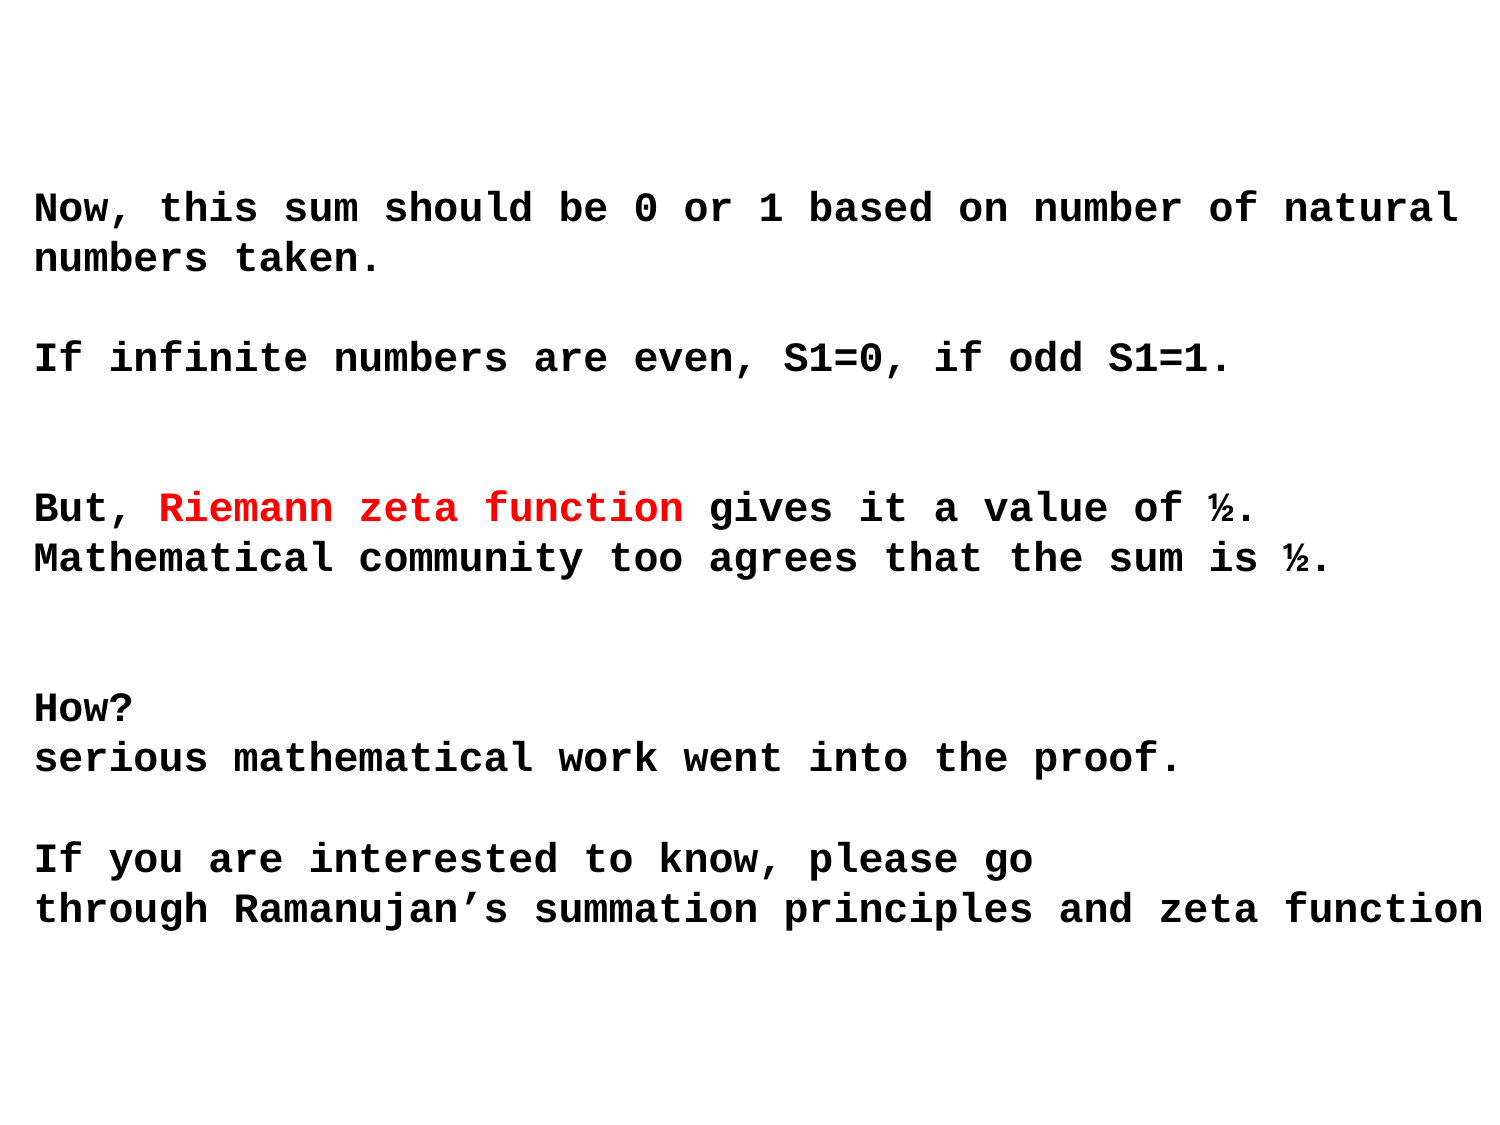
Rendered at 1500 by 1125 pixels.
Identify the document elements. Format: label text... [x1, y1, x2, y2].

text_box Now, this sum should be 0 or 1 based on number of natural numbers taken. If infinite numbers are even, S1=0, if odd S1=1. But, Riemann zeta function gives it a value of ½. Mathematical community too agrees that the sum is ½. How? serious mathematical work went into the proof. If you are interested to know, please go through Ramanujan’s summation principles and zeta function [18, 172, 1499, 938]
